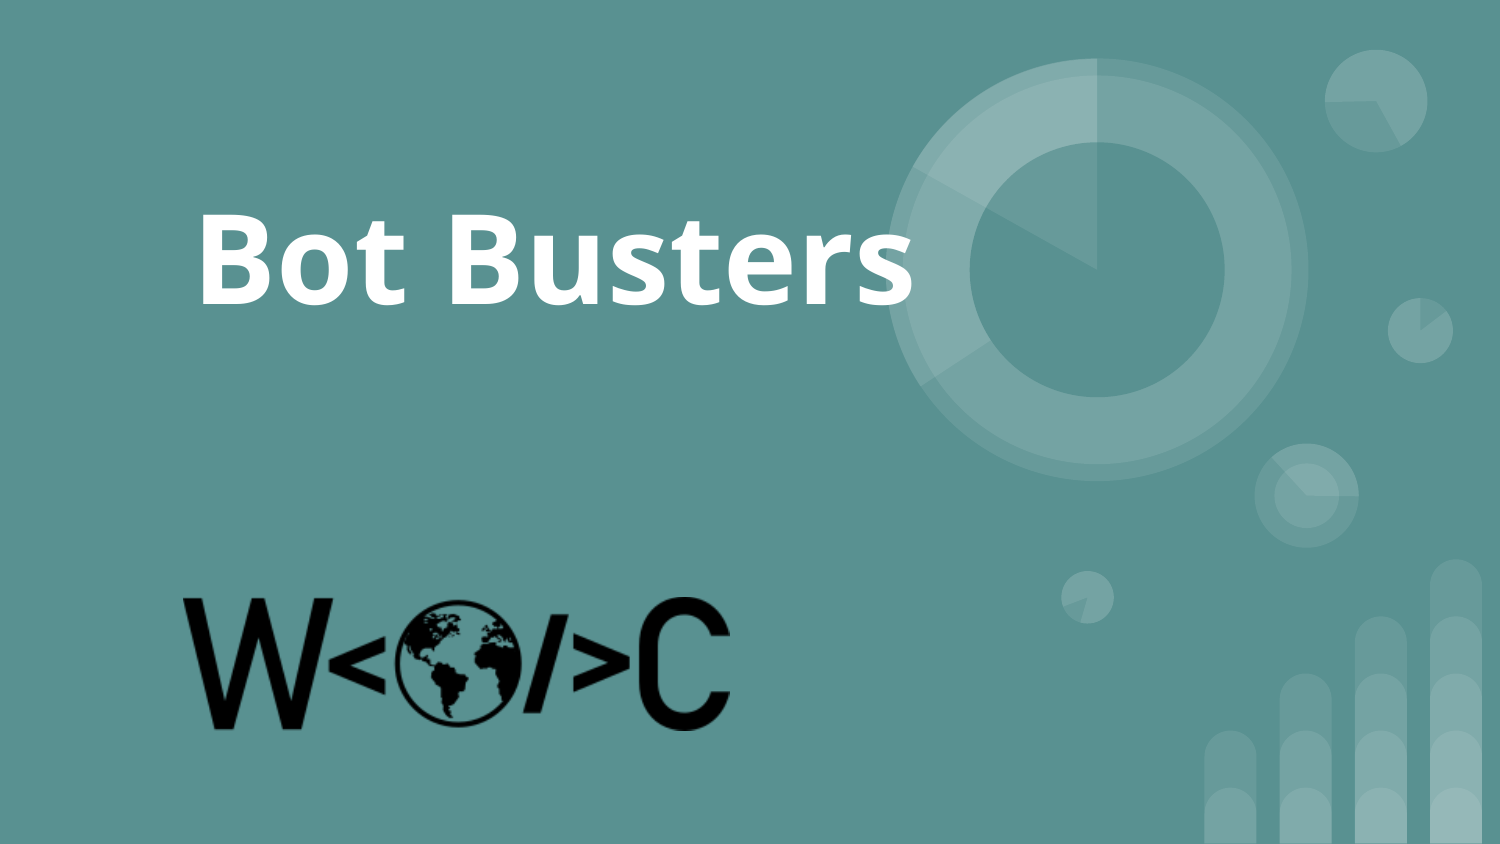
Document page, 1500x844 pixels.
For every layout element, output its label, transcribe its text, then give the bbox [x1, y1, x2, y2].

picture [182, 597, 731, 731]
title Bot Busters [177, 175, 1014, 483]
